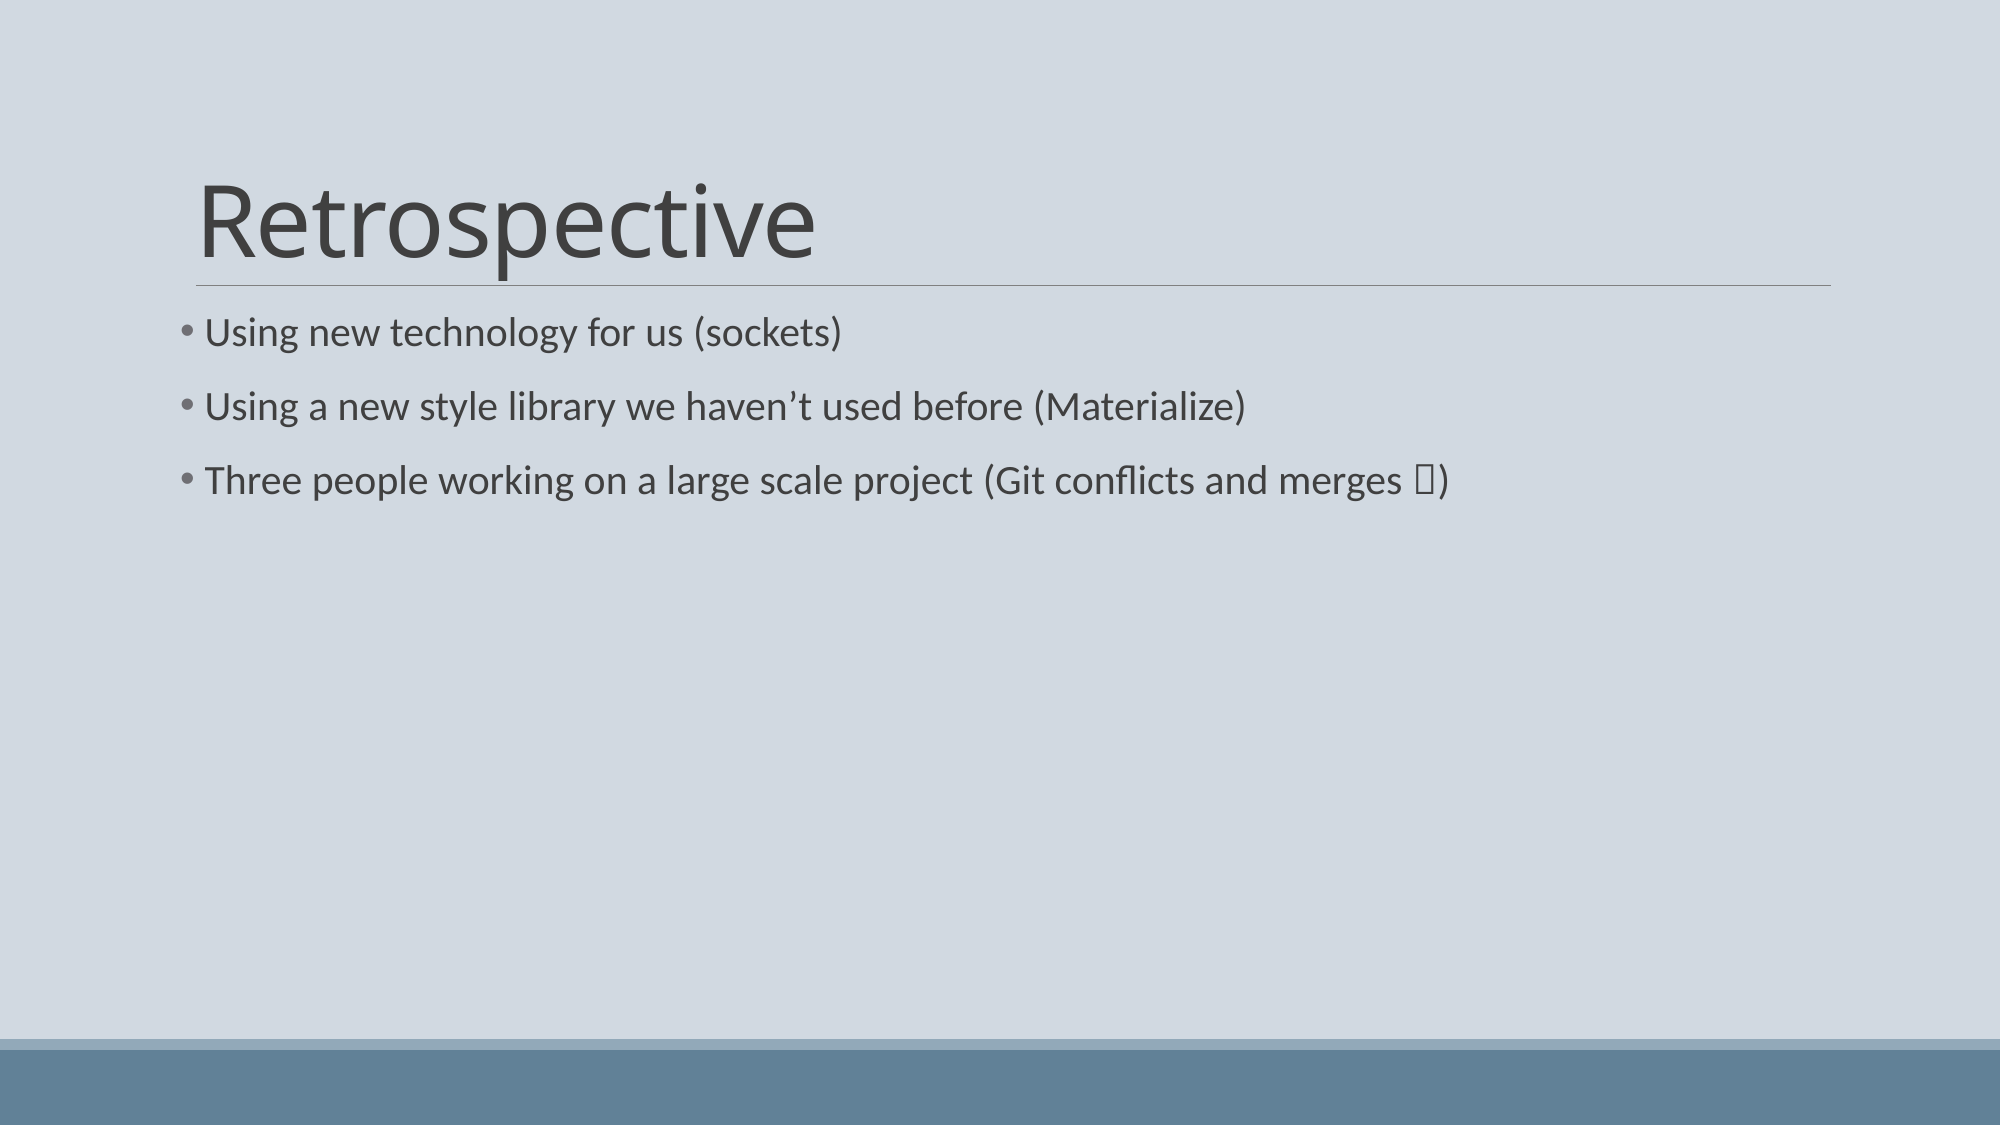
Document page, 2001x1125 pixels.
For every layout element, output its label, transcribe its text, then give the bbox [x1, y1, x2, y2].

title Retrospective [180, 47, 1830, 285]
list Using new technology for us (sockets) Using a new style library we haven’t used before (Materialize) Three people working on a large scale project (Git conflicts and merges ) [180, 302, 1830, 963]
